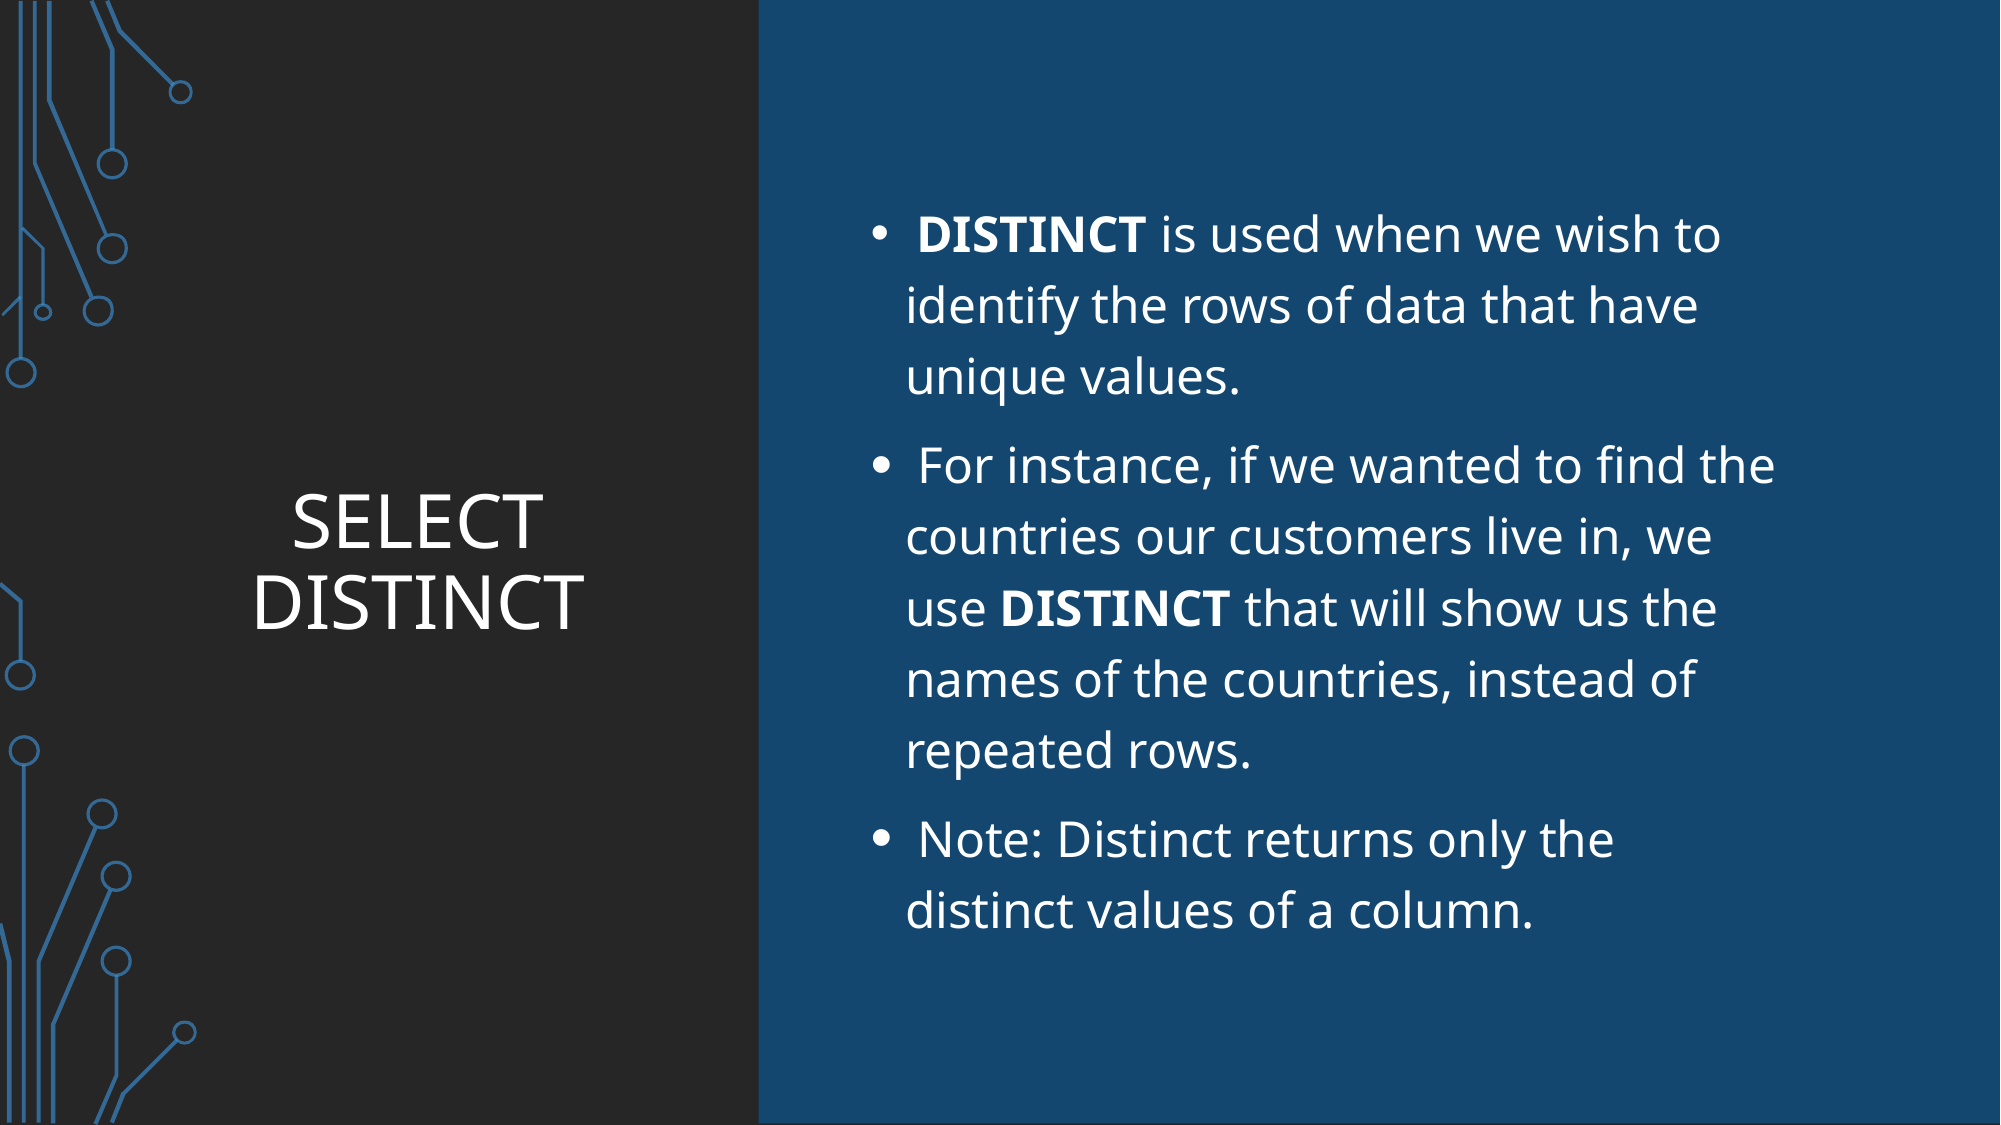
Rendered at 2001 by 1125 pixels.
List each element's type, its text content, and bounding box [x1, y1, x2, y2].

list DISTINCT is used when we wish to identify the rows of data that have unique values. For instance, if we wanted to find the countries our customers live in, we use DISTINCT that will show us the names of the countries, instead of repeated rows. Note: Distinct returns only the distinct values of a column. [855, 179, 1813, 950]
text_box [758, 0, 2000, 1124]
title SELECT DISTINCT [199, 179, 670, 950]
text_box [199, 0, 2000, 1125]
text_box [0, 0, 199, 1125]
